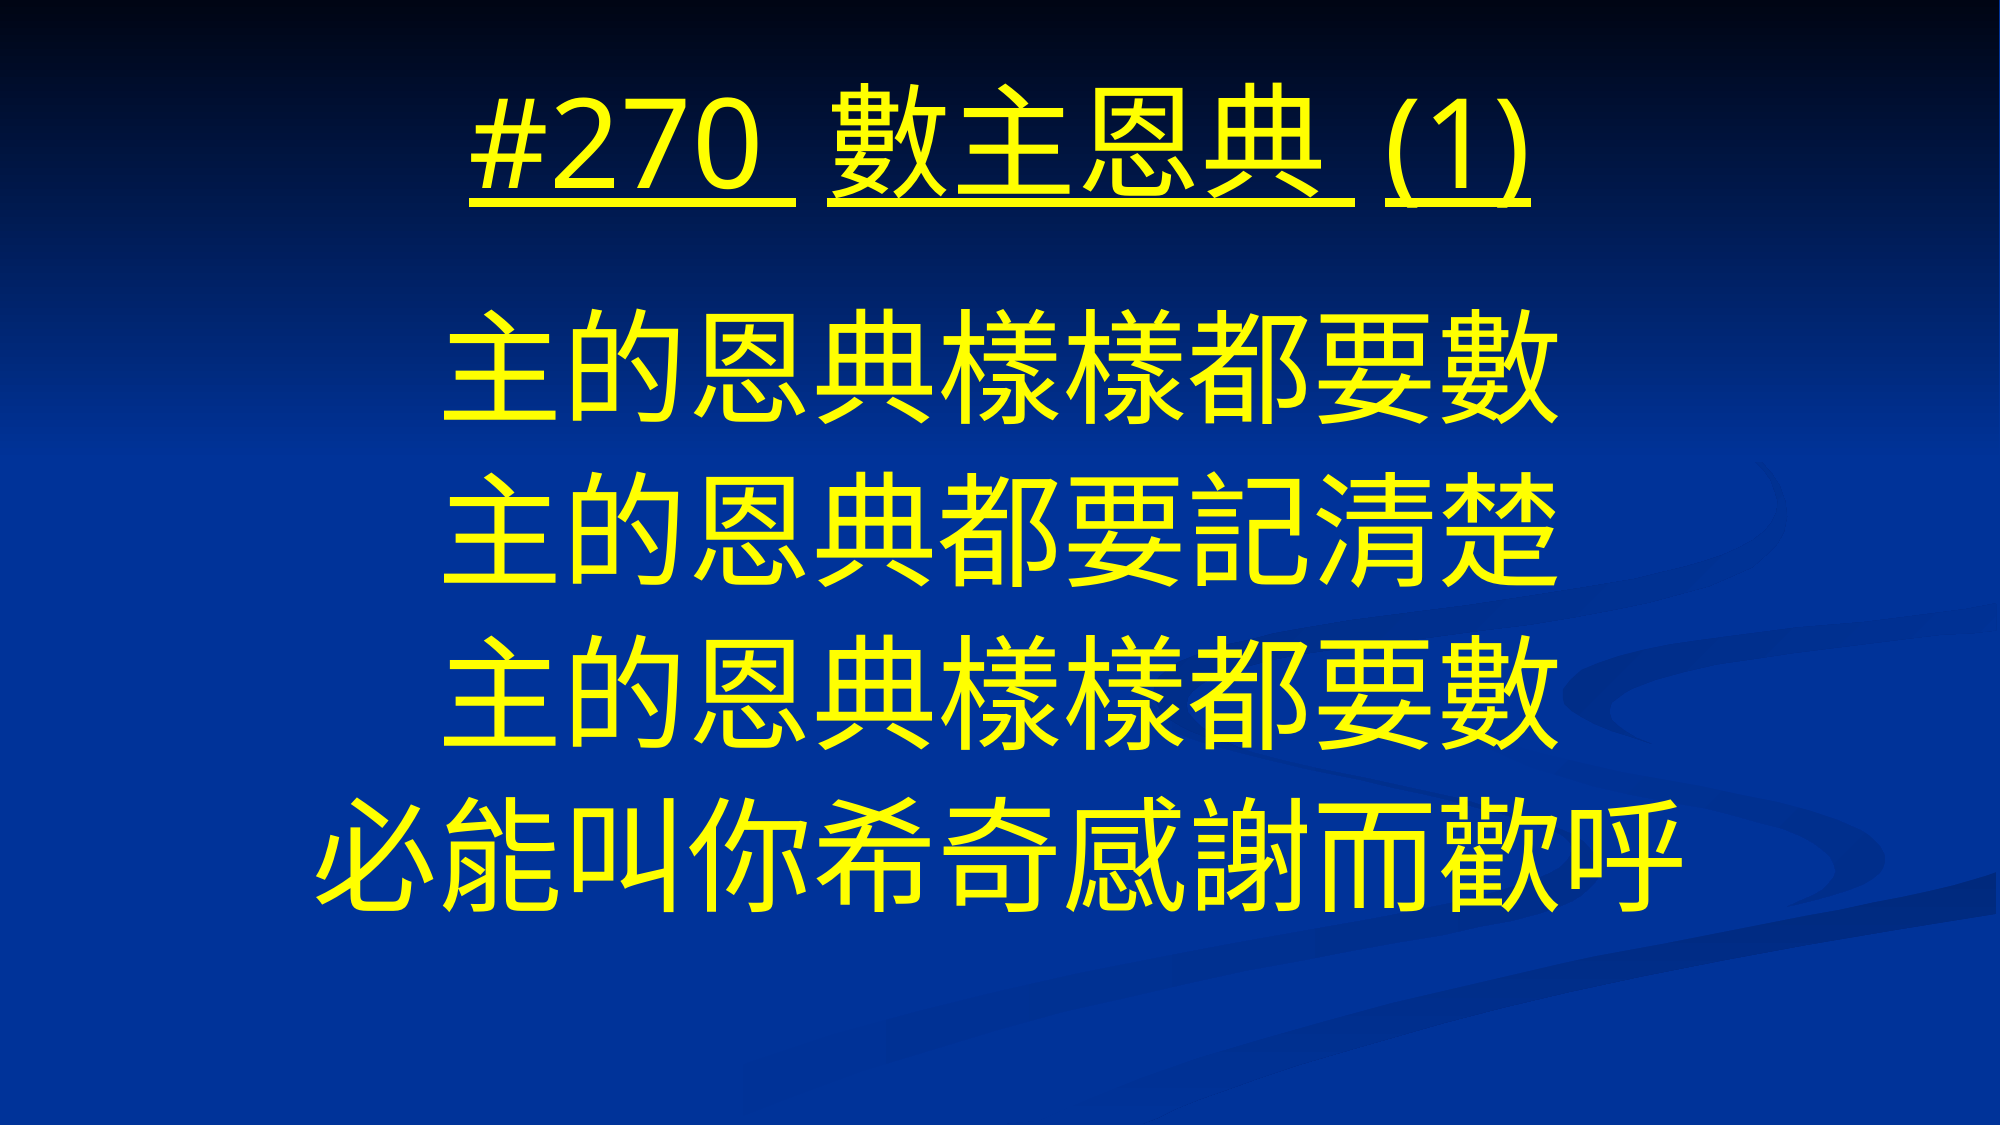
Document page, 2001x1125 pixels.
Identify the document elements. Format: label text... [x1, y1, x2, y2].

list 主的恩典樣樣都要數 主的恩典都要記清楚 主的恩典樣樣都要數 必能叫你希奇感謝而歡呼 [54, 282, 1945, 1025]
title #270 數主恩典 (1) [99, 45, 1900, 233]
